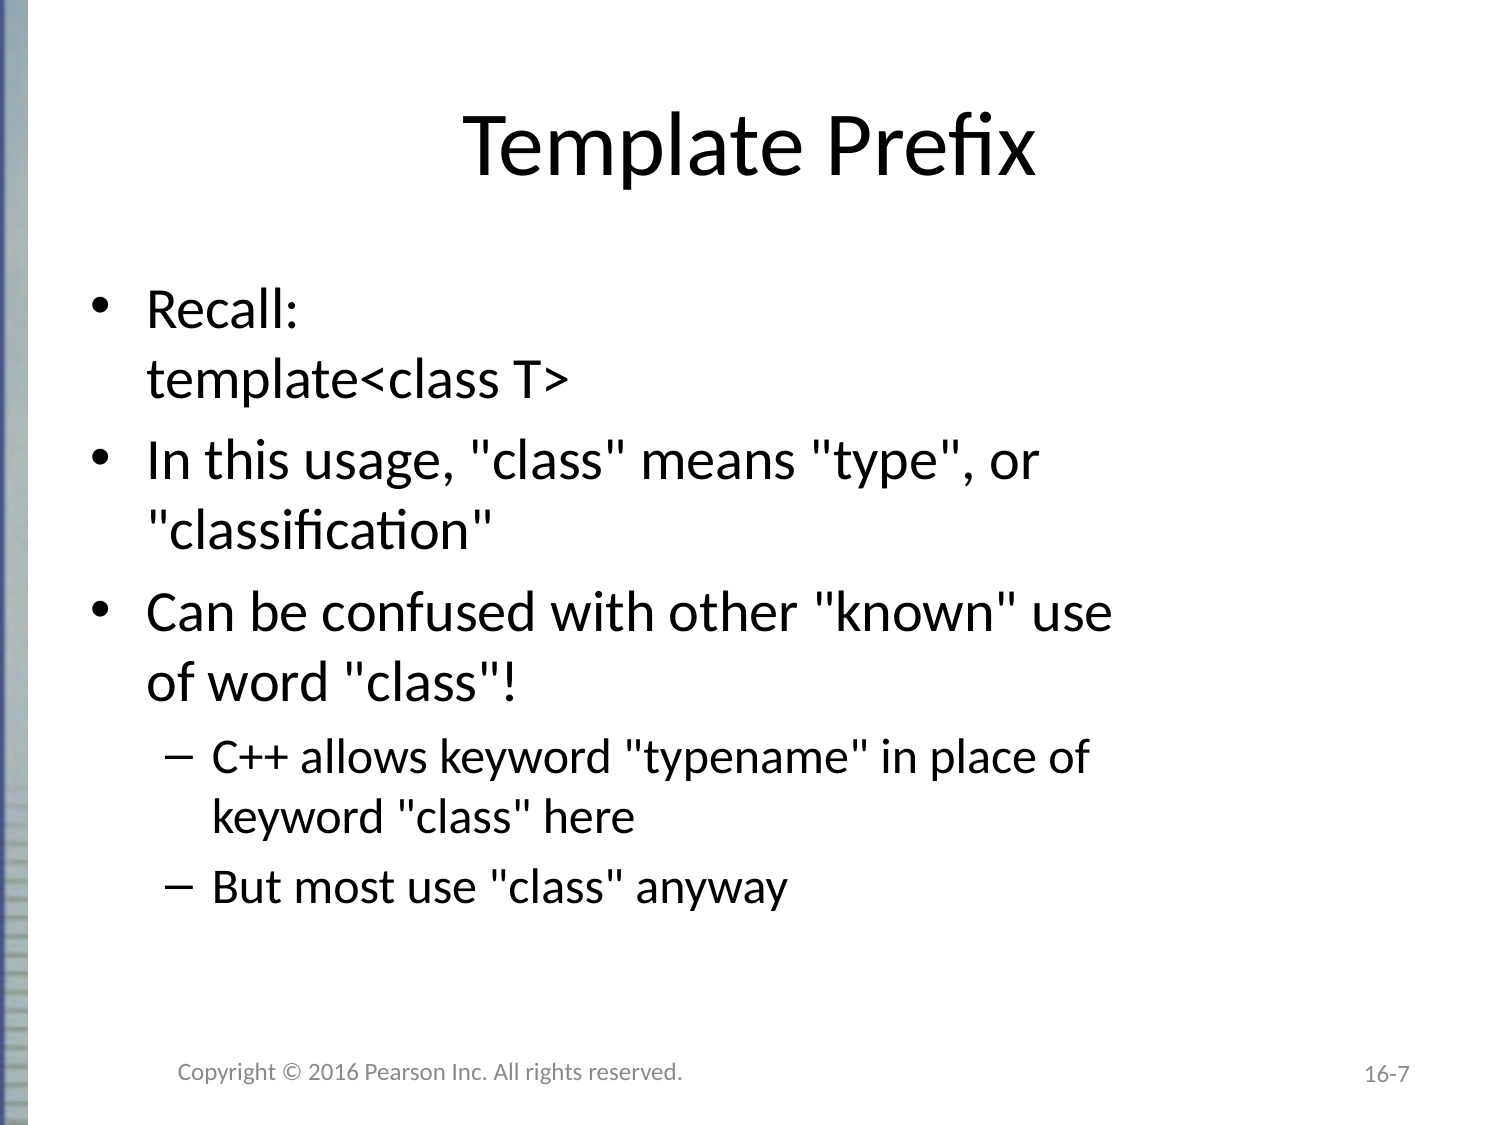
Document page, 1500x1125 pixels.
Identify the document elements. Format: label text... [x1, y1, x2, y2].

slide_number 16-7 [1074, 1042, 1425, 1103]
picture [0, 0, 28, 1125]
title Template Prefix [75, 45, 1425, 233]
footer Copyright © 2016 Pearson Inc. All rights reserved. [75, 1040, 788, 1100]
list Recall: template<class T> In this usage, "class" means "type", or "classification" Can be confused with other "known" use of word "class"! C++ allows keyword "typename" in place of keyword "class" here But most use "class" anyway [75, 262, 1425, 1005]
